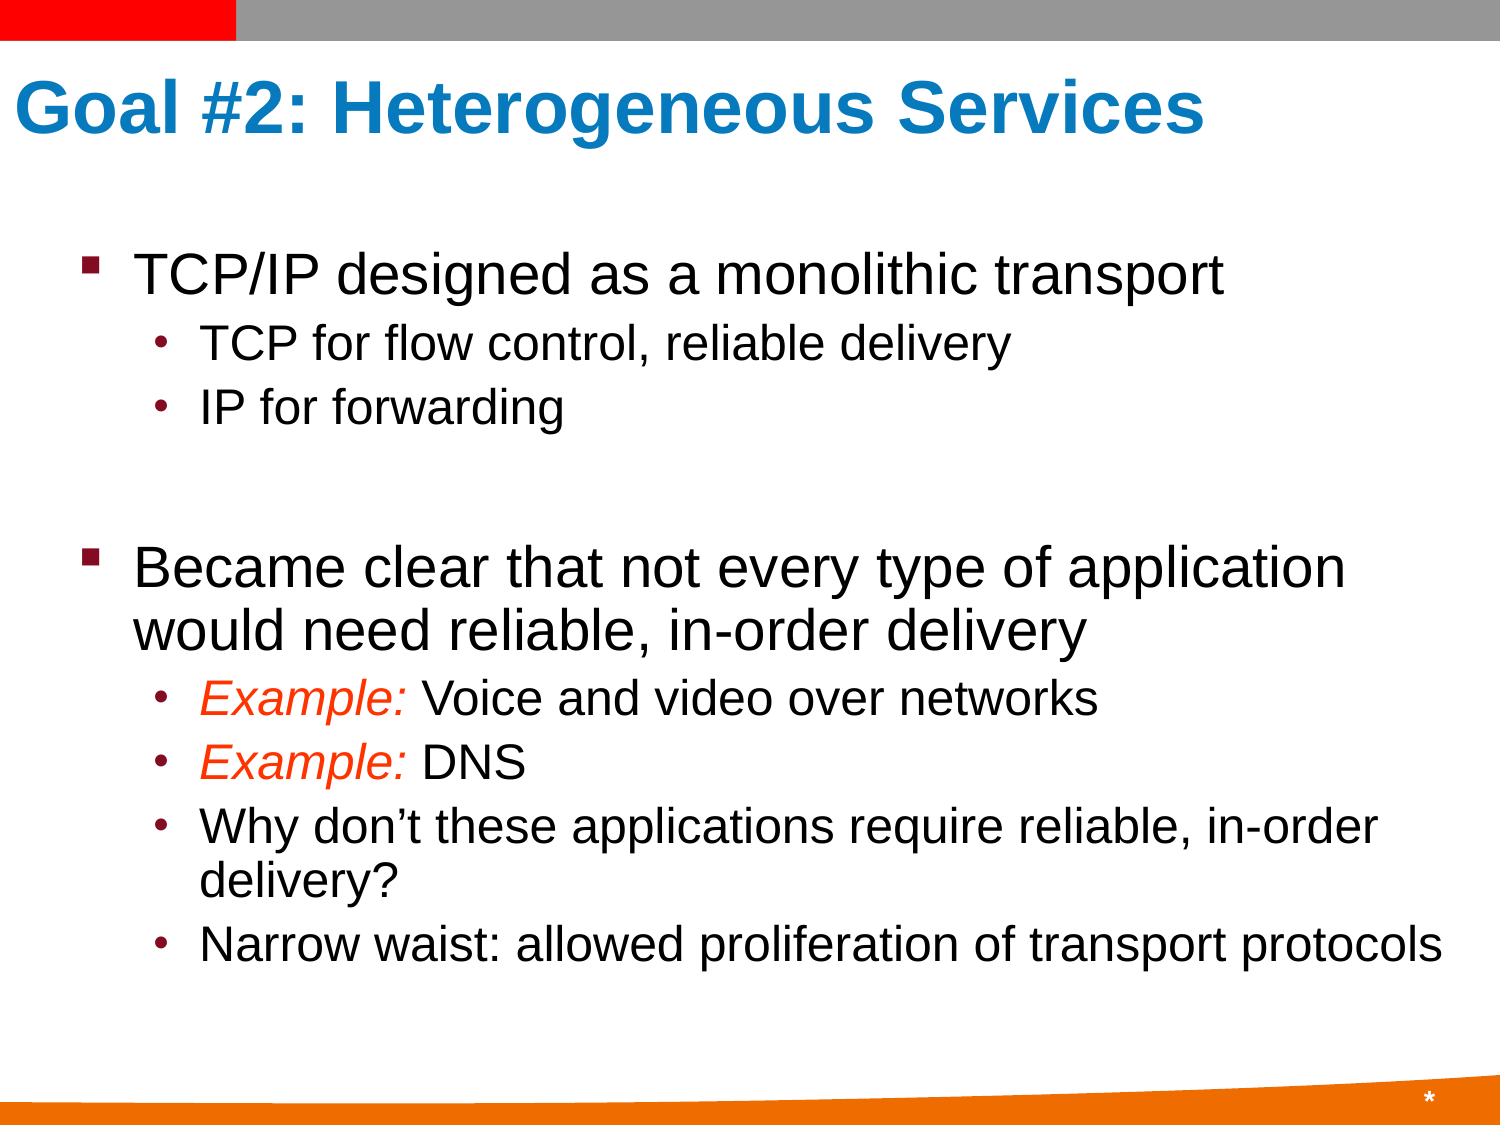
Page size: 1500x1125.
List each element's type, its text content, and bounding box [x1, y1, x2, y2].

title Goal #2: Heterogeneous Services [0, 47, 1463, 160]
list TCP/IP designed as a monolithic transport TCP for flow control, reliable delivery IP for forwarding Became clear that not every type of application would need reliable, in-order delivery Example: Voice and video over networks Example: DNS Why don’t these applications require reliable, in-order delivery? Narrow waist: allowed proliferation of transport protocols [61, 236, 1500, 1026]
